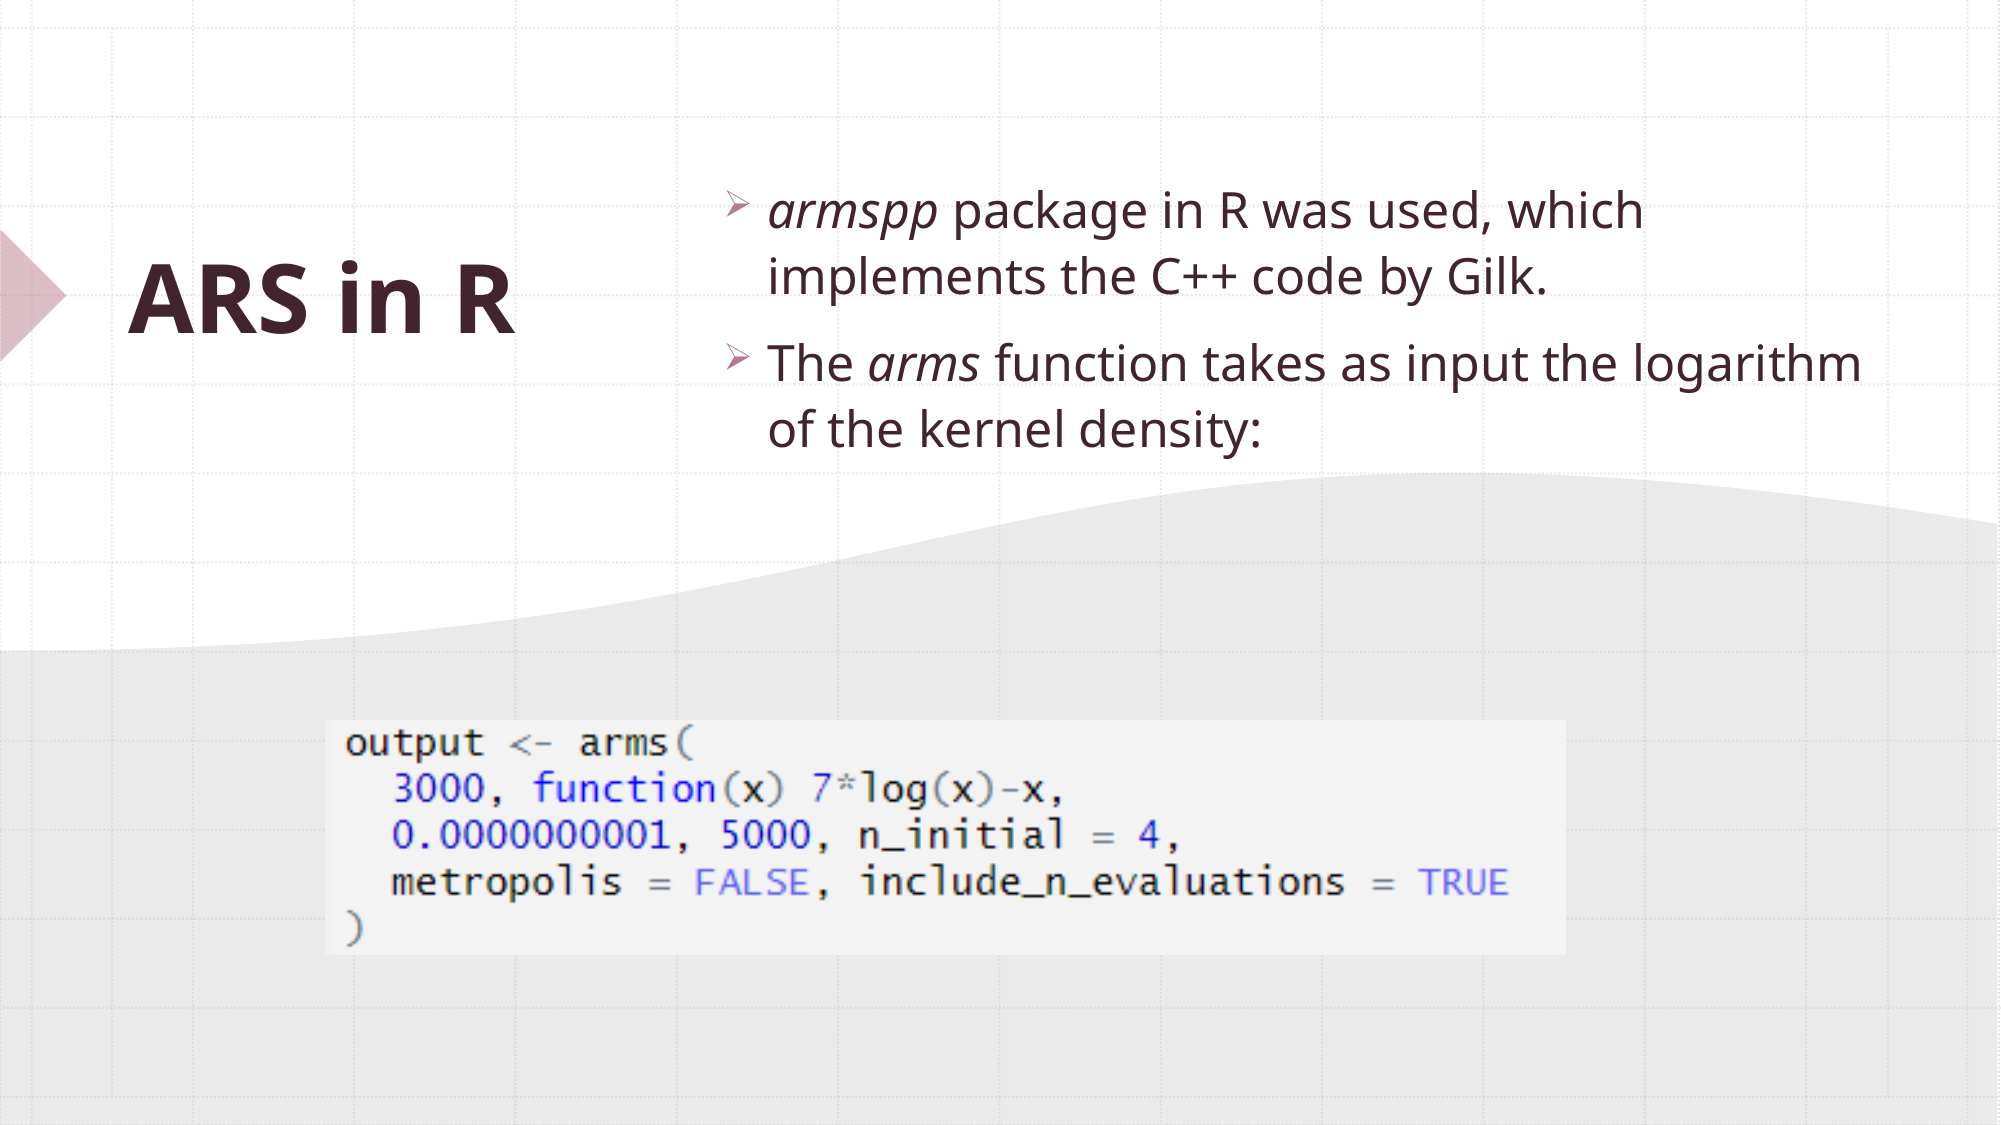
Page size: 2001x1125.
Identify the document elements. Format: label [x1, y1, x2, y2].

text_box [0, 0, 2000, 1125]
picture [325, 719, 1566, 955]
